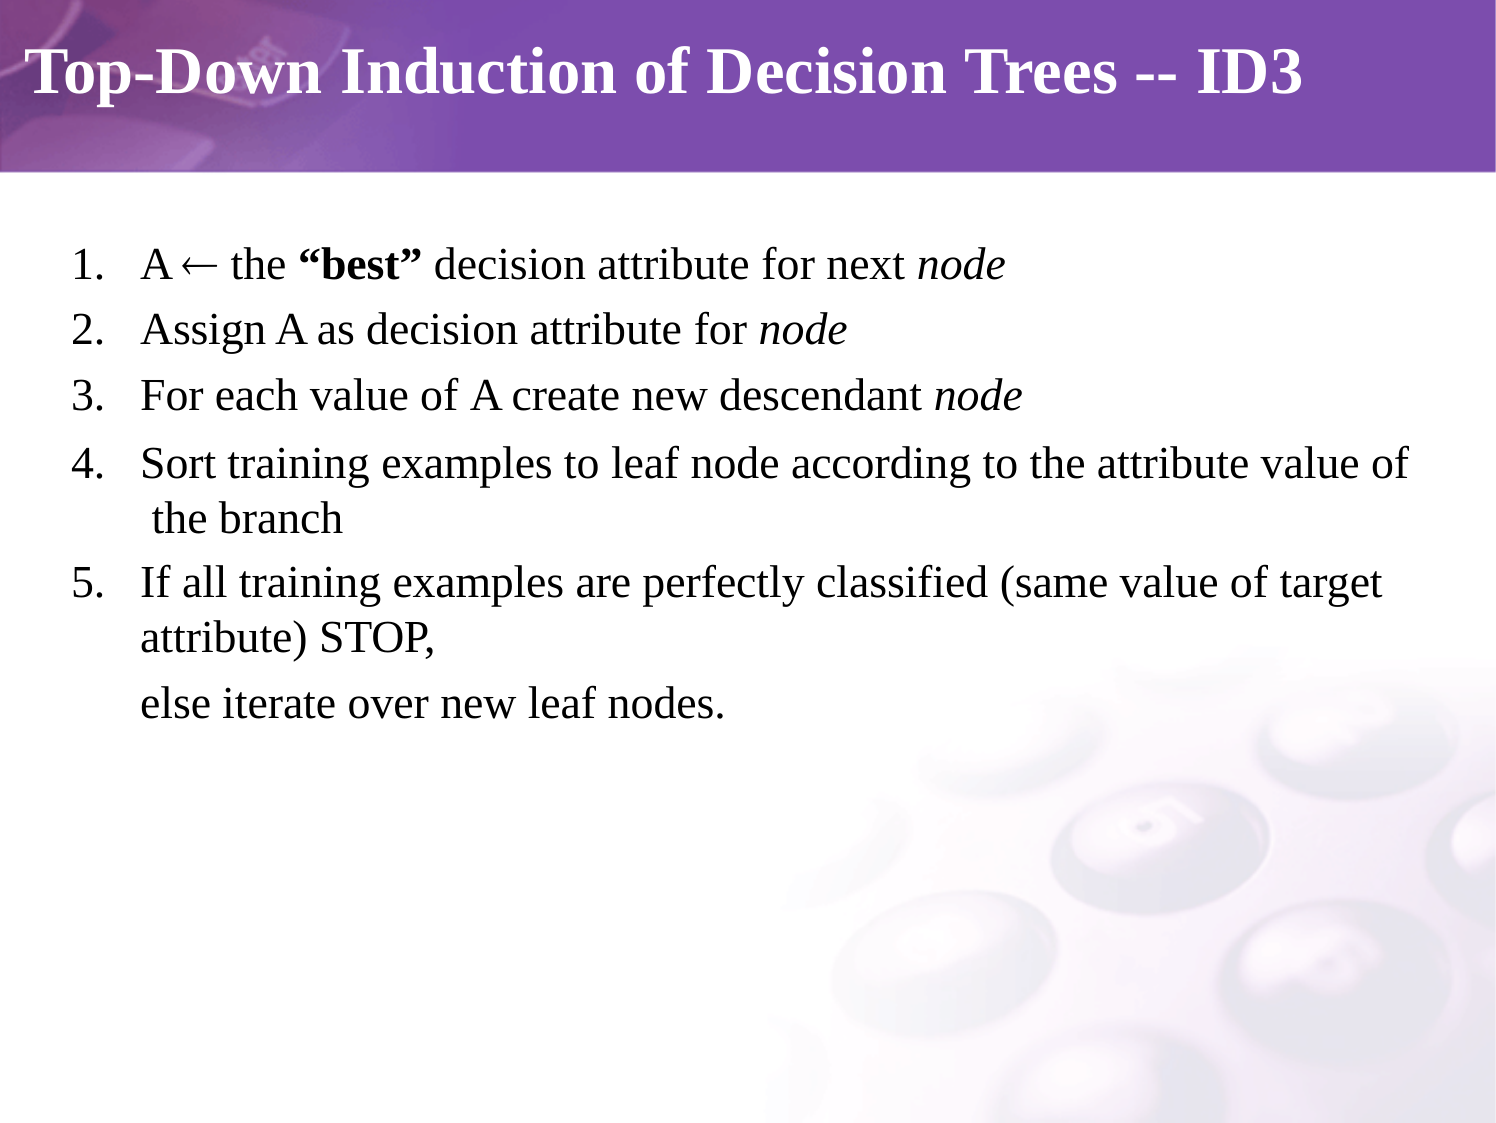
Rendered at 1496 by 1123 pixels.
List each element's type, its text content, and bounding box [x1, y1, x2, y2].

title Top-Down Induction of Decision Trees -- ID3 [22, 24, 1362, 215]
picture [0, 0, 1496, 1123]
text_box A  the “best” decision attribute for next node Assign A as decision attribute for node For each value of A create new descendant node Sort training examples to leaf node according to the attribute value of the branch If all training examples are perfectly classified (same value of target attribute) STOP, else iterate over new leaf nodes. [69, 220, 1421, 728]
